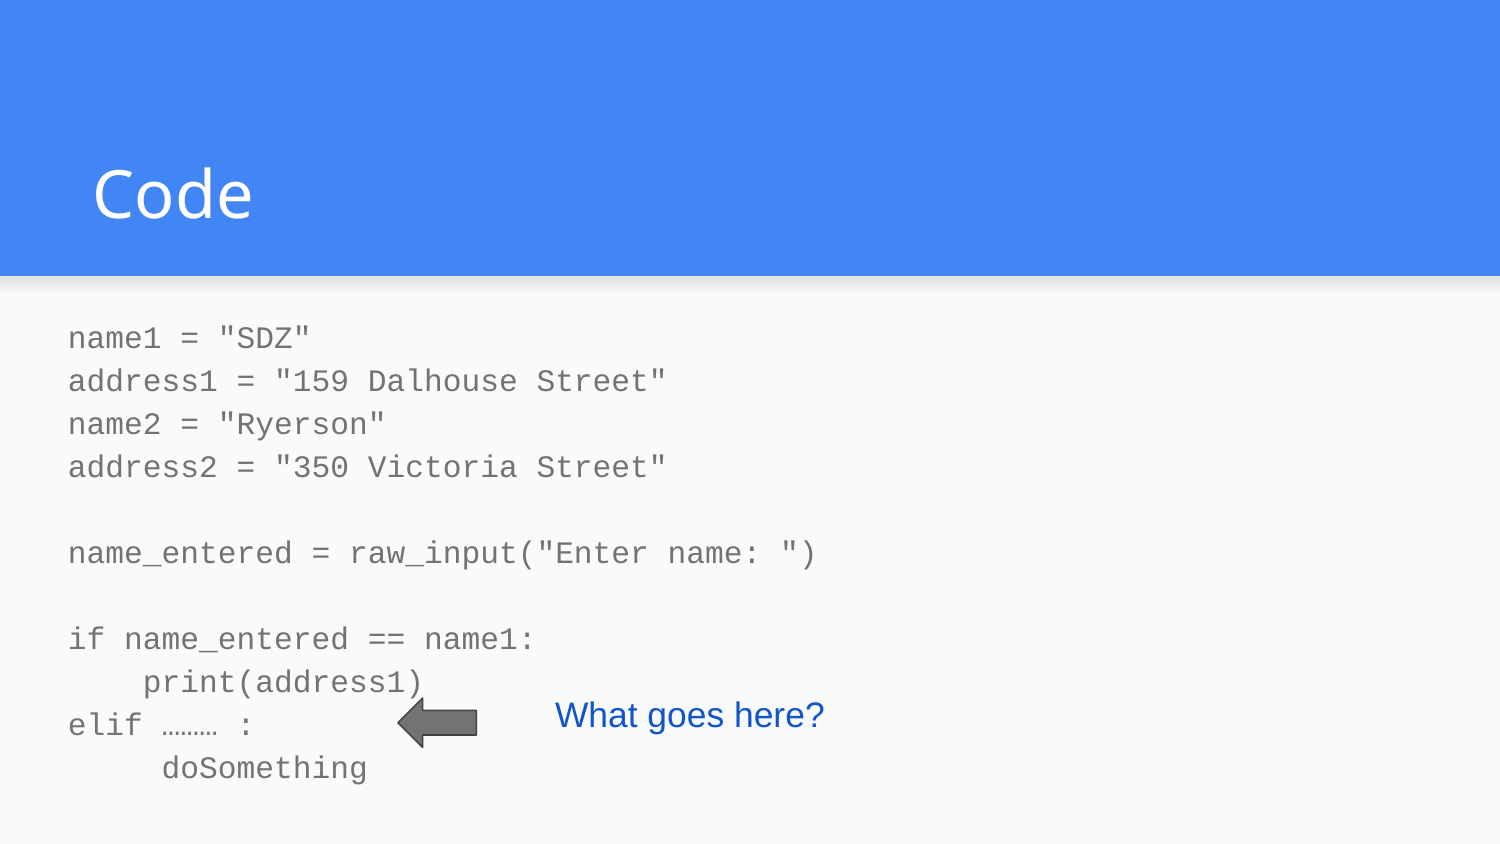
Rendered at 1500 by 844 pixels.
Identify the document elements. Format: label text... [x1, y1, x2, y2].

text_box What goes here? [540, 676, 964, 834]
title Code [77, 121, 1427, 248]
list name1 = "SDZ" address1 = "159 Dalhouse Street" name2 = "Ryerson" address2 = "350 Victoria Street" name_entered = raw_input("Enter name: ") if name_entered == name1: print(address1) elif ……… : doSomething [52, 296, 1451, 834]
text_box [397, 698, 477, 748]
